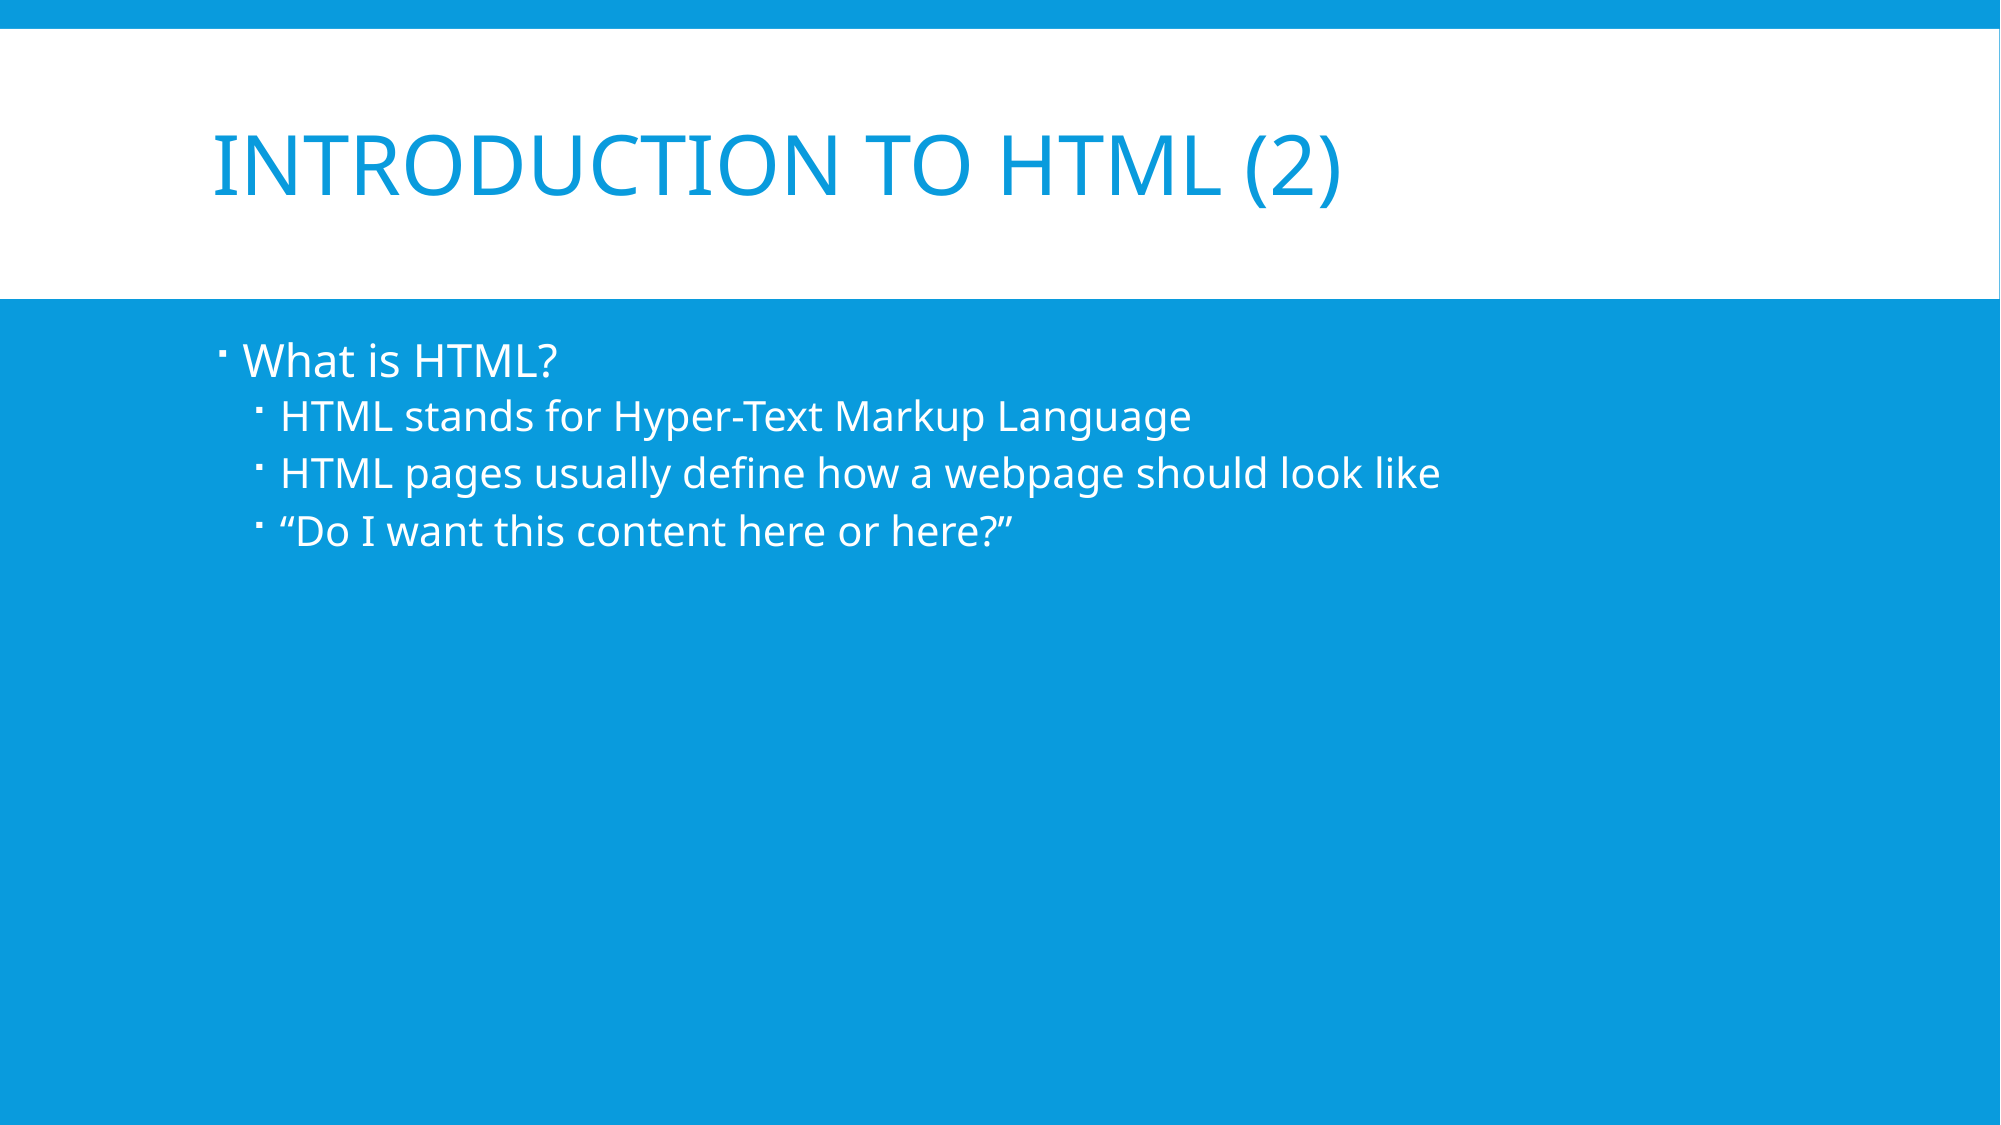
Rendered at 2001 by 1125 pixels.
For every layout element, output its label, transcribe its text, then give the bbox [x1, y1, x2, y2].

list What is HTML? HTML stands for Hyper-Text Markup Language HTML pages usually define how a webpage should look like “Do I want this content here or here?” [197, 329, 1803, 1020]
title Introduction to HTML (2) [197, 46, 1803, 295]
